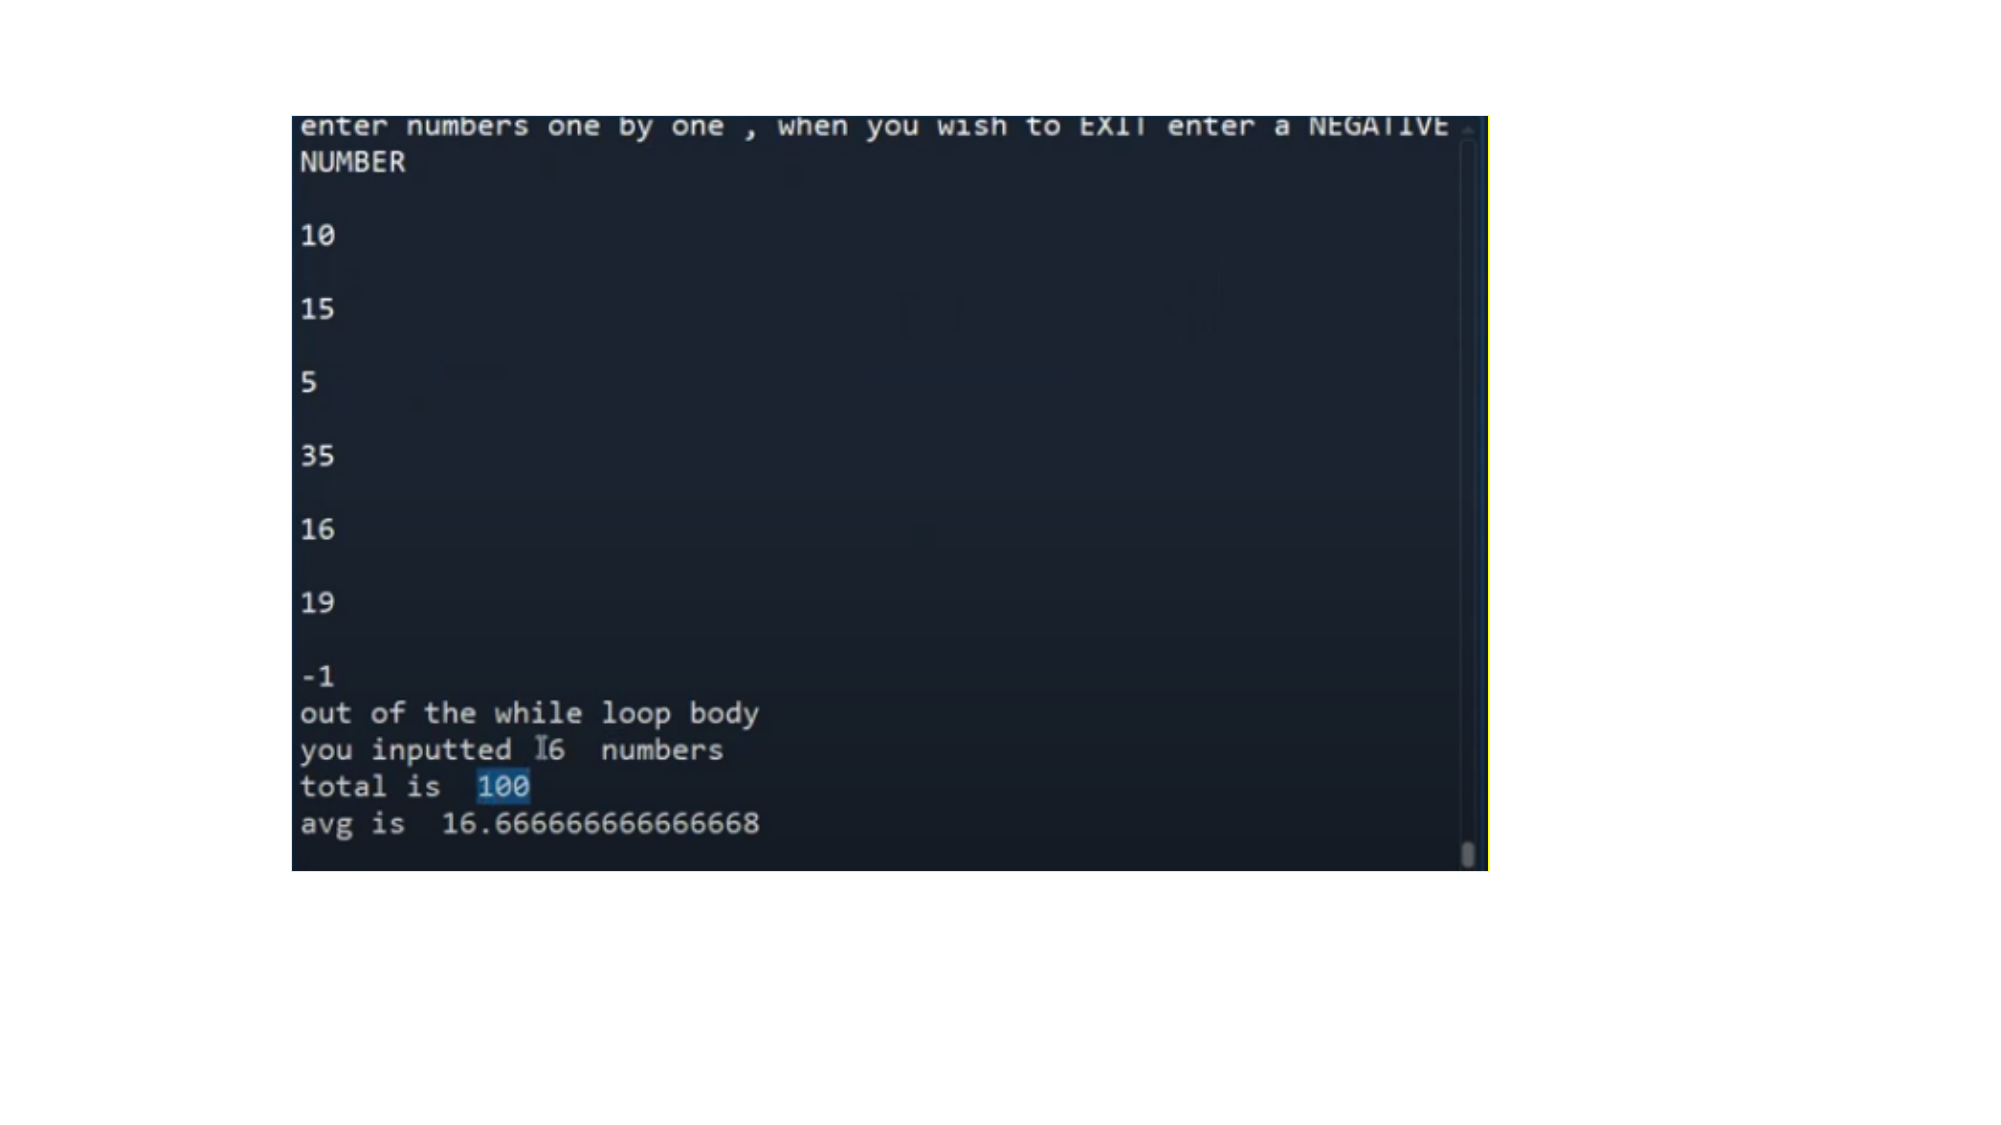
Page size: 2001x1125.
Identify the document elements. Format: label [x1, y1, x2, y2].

picture [291, 115, 1489, 871]
